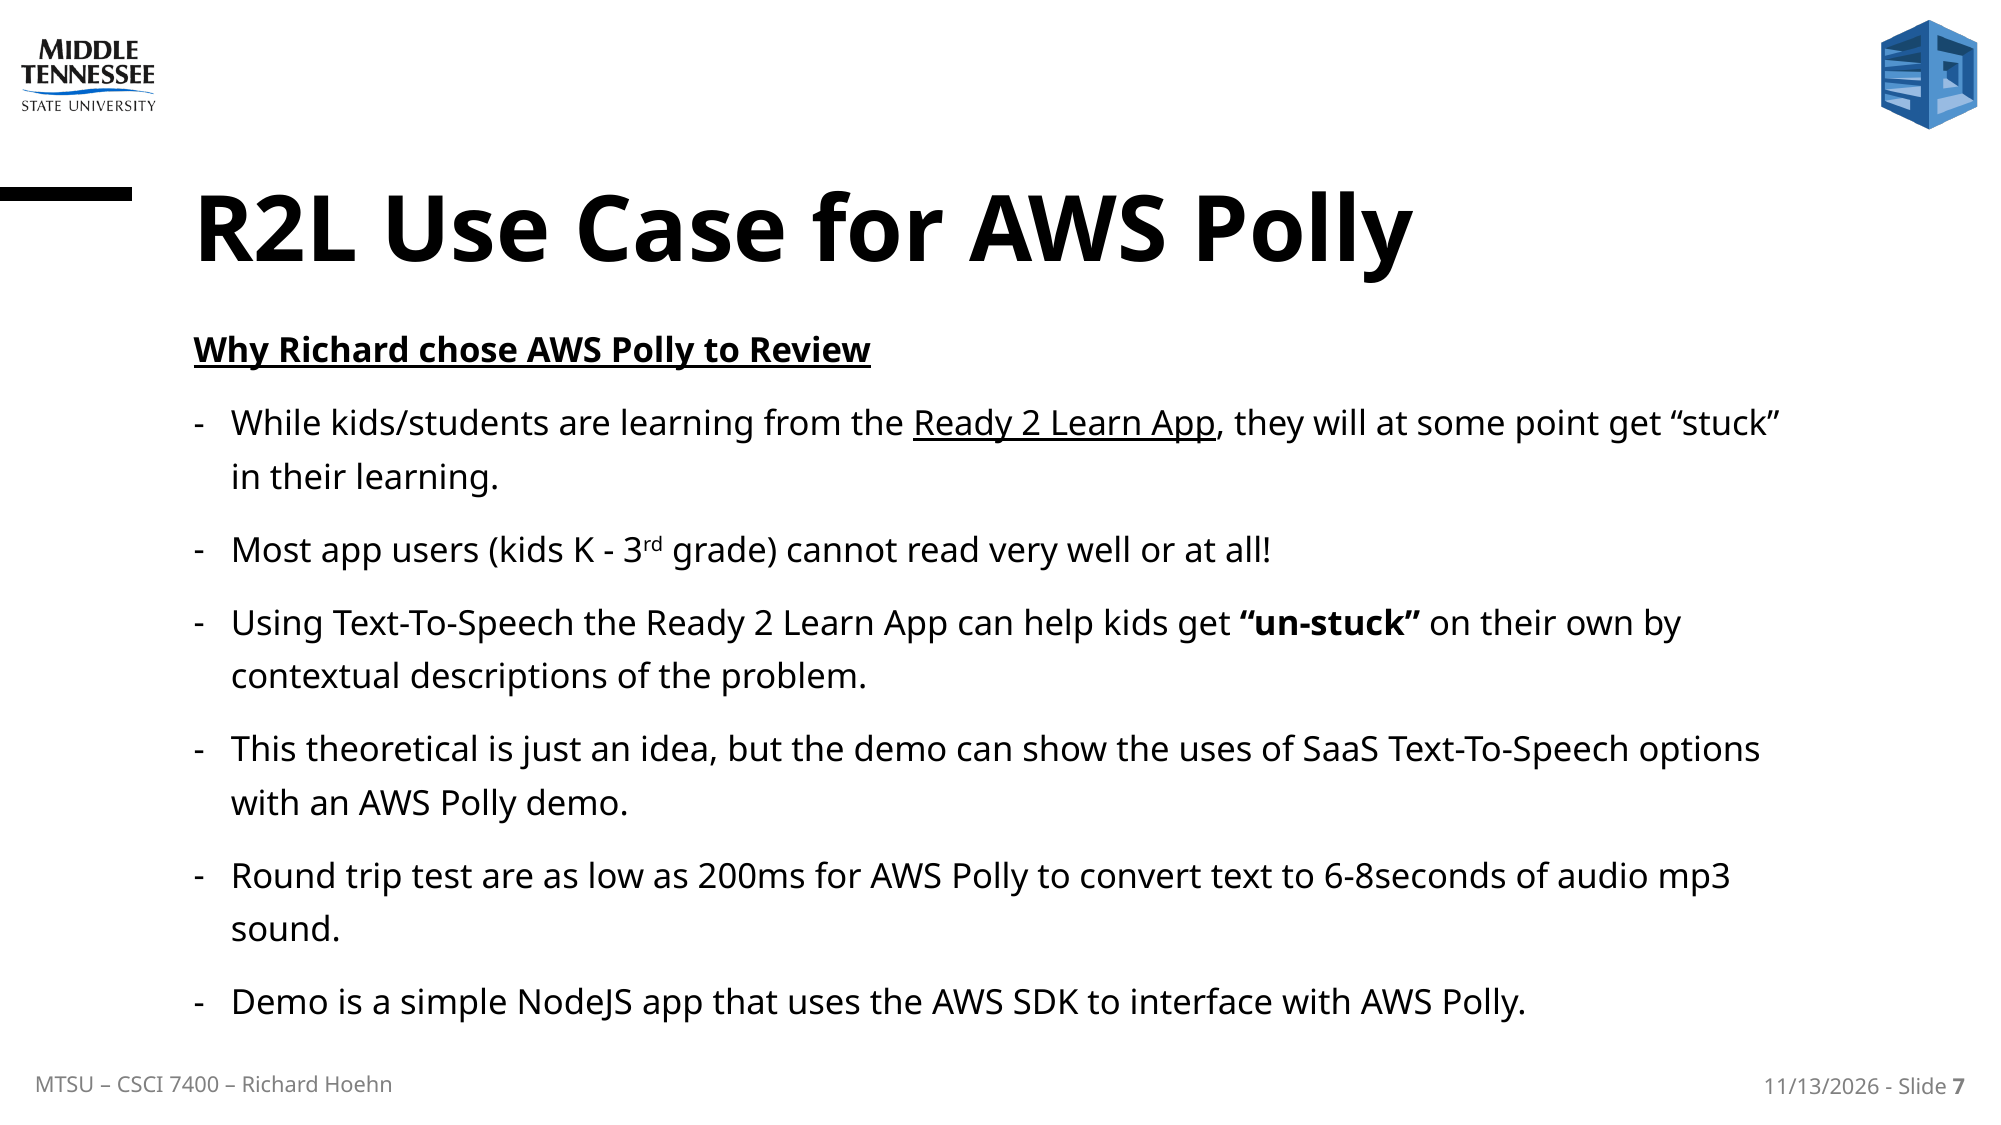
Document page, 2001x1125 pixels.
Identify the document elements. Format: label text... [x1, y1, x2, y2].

title R2L Use Case for AWS Polly [178, 178, 1807, 308]
picture [1878, 16, 1980, 133]
list Why Richard chose AWS Polly to Review While kids/students are learning from the Ready 2 Learn App, they will at some point get “stuck” in their learning. Most app users (kids K - 3rd grade) cannot read very well or at all! Using Text-To-Speech the Ready 2 Learn App can help kids get “un-stuck” on their own by contextual descriptions of the problem. This theoretical is just an idea, but the demo can show the uses of SaaS Text-To-Speech options with an AWS Polly demo. Round trip test are as low as 200ms for AWS Polly to convert text to 6-8seconds of audio mp3 sound. Demo is a simple NodeJS app that uses the AWS SDK to interface with AWS Polly. [178, 308, 1807, 1032]
picture [20, 38, 156, 112]
